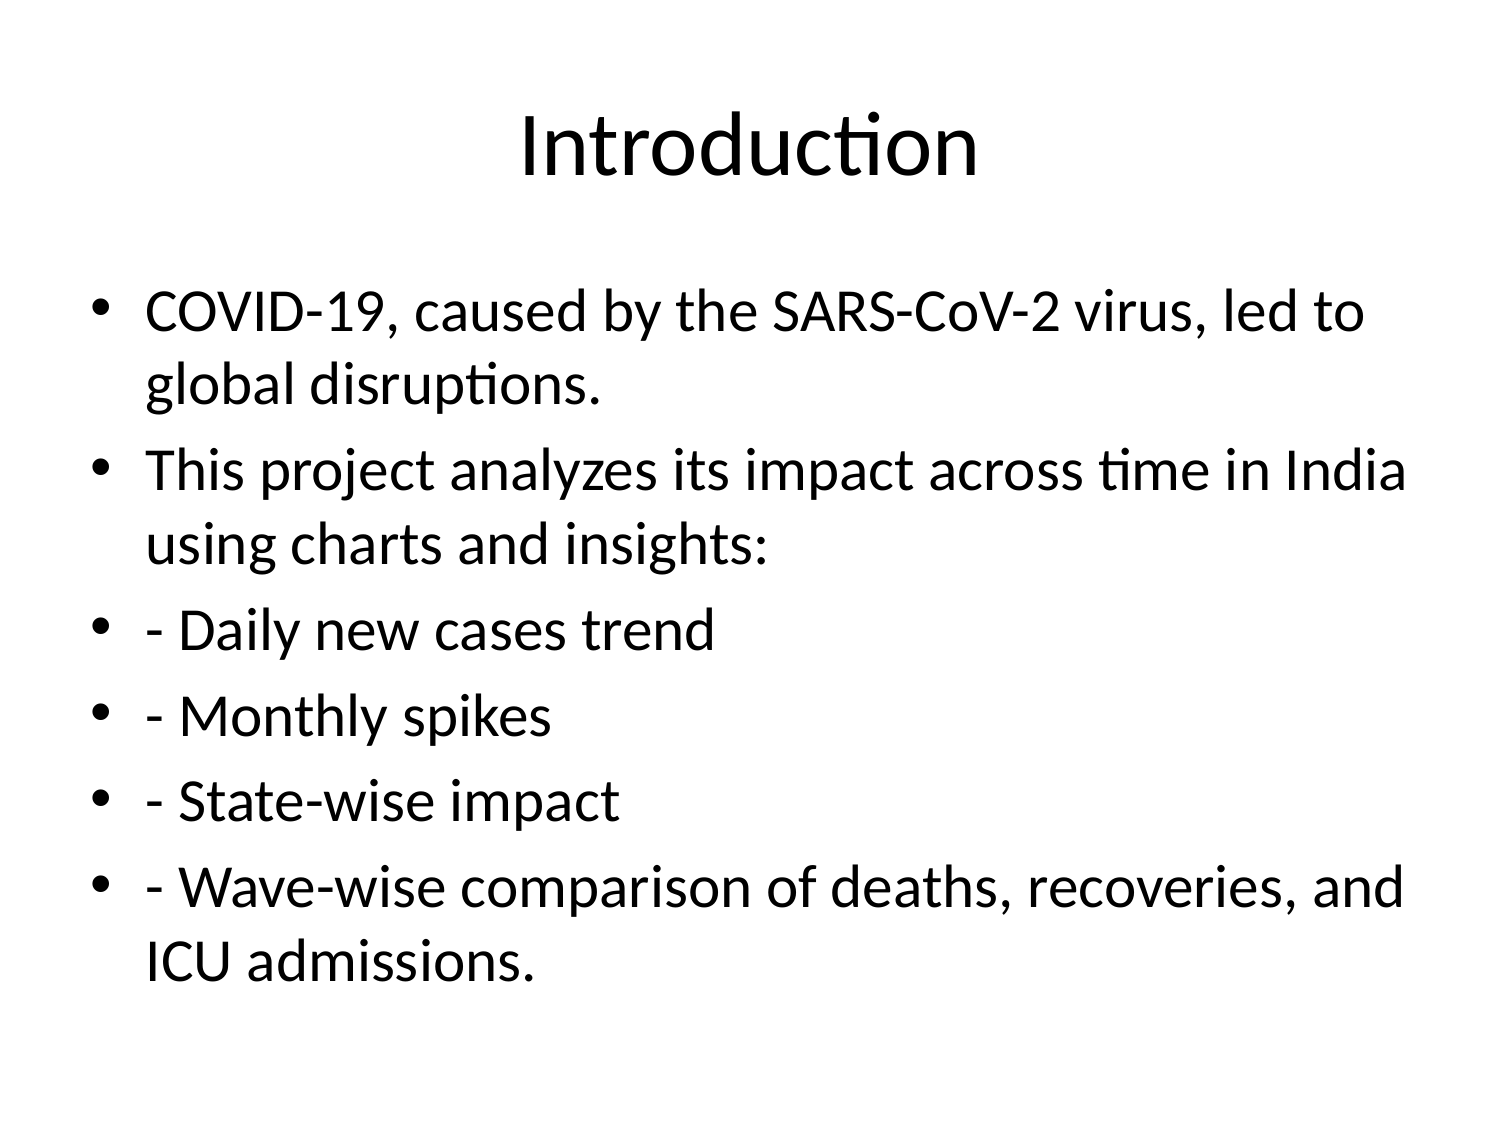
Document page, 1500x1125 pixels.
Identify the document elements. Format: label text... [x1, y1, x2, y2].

list COVID-19, caused by the SARS-CoV-2 virus, led to global disruptions. This project analyzes its impact across time in India using charts and insights: - Daily new cases trend - Monthly spikes - State-wise impact - Wave-wise comparison of deaths, recoveries, and ICU admissions. [75, 262, 1425, 1005]
title Introduction [75, 45, 1425, 233]
